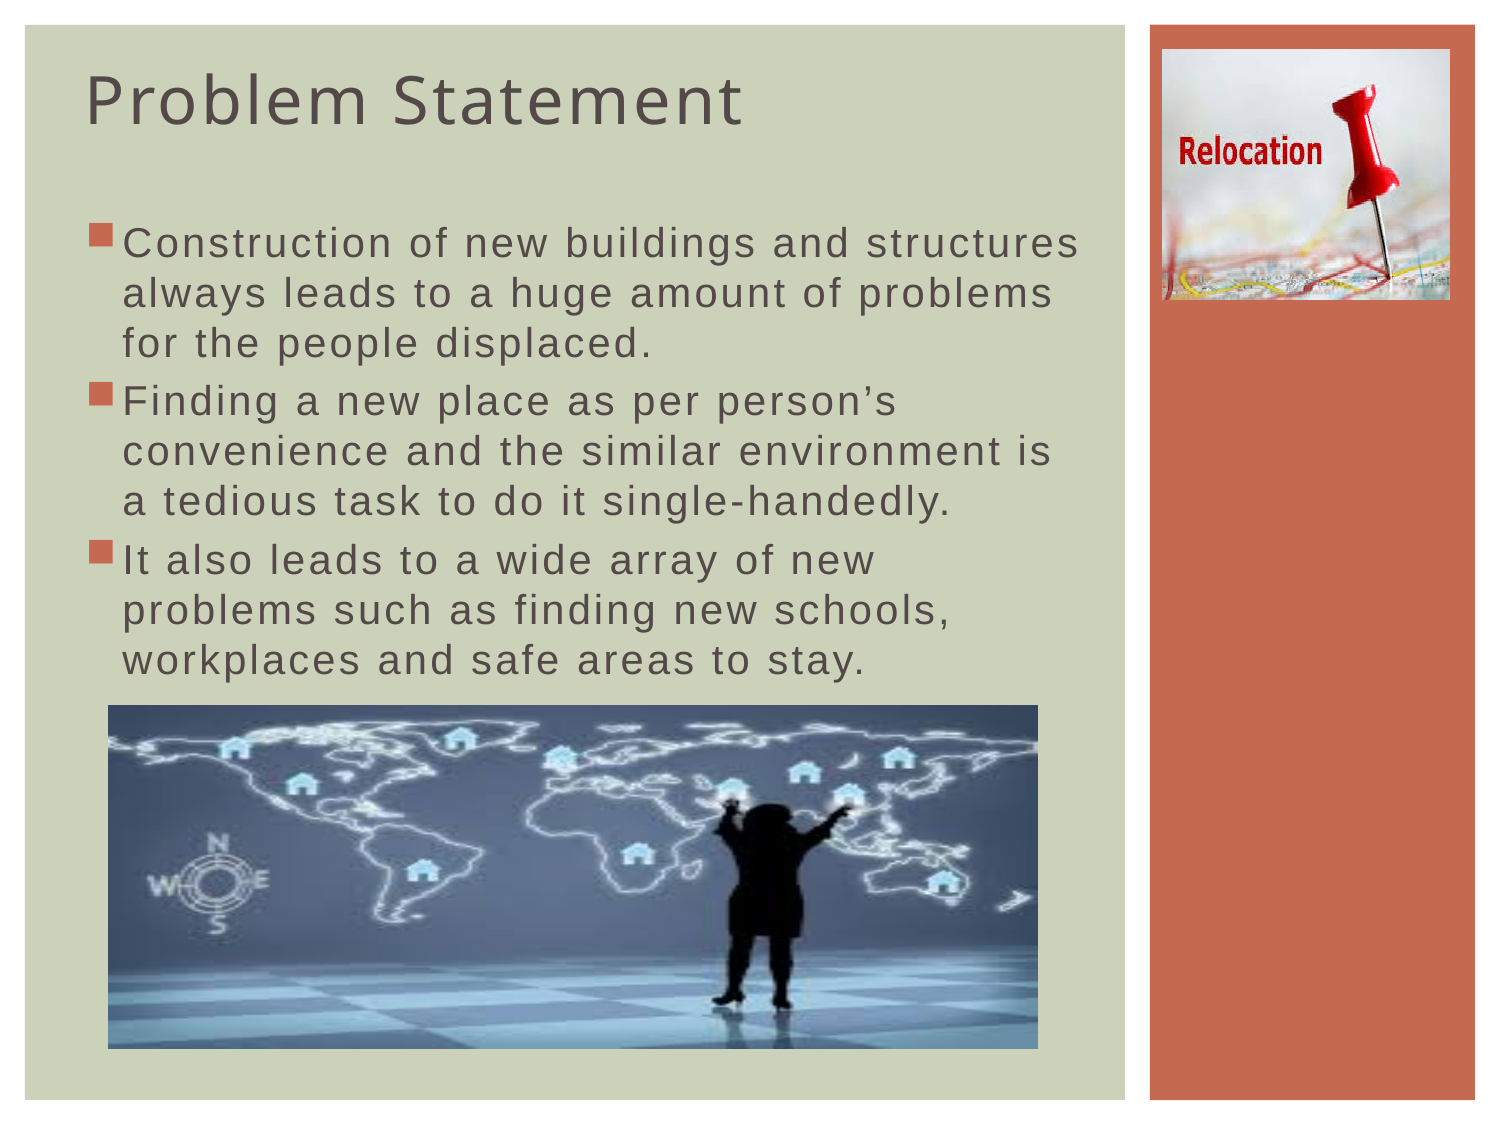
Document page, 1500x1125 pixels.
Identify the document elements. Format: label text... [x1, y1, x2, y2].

list Problem Statement Construction of new buildings and structures always leads to a huge amount of problems for the people displaced. Finding a new place as per person’s convenience and the similar environment is a tedious task to do it single-handedly. It also leads to a wide array of new problems such as finding new schools, workplaces and safe areas to stay. [62, 50, 1100, 1063]
picture [108, 705, 1038, 1050]
picture [1162, 49, 1451, 301]
